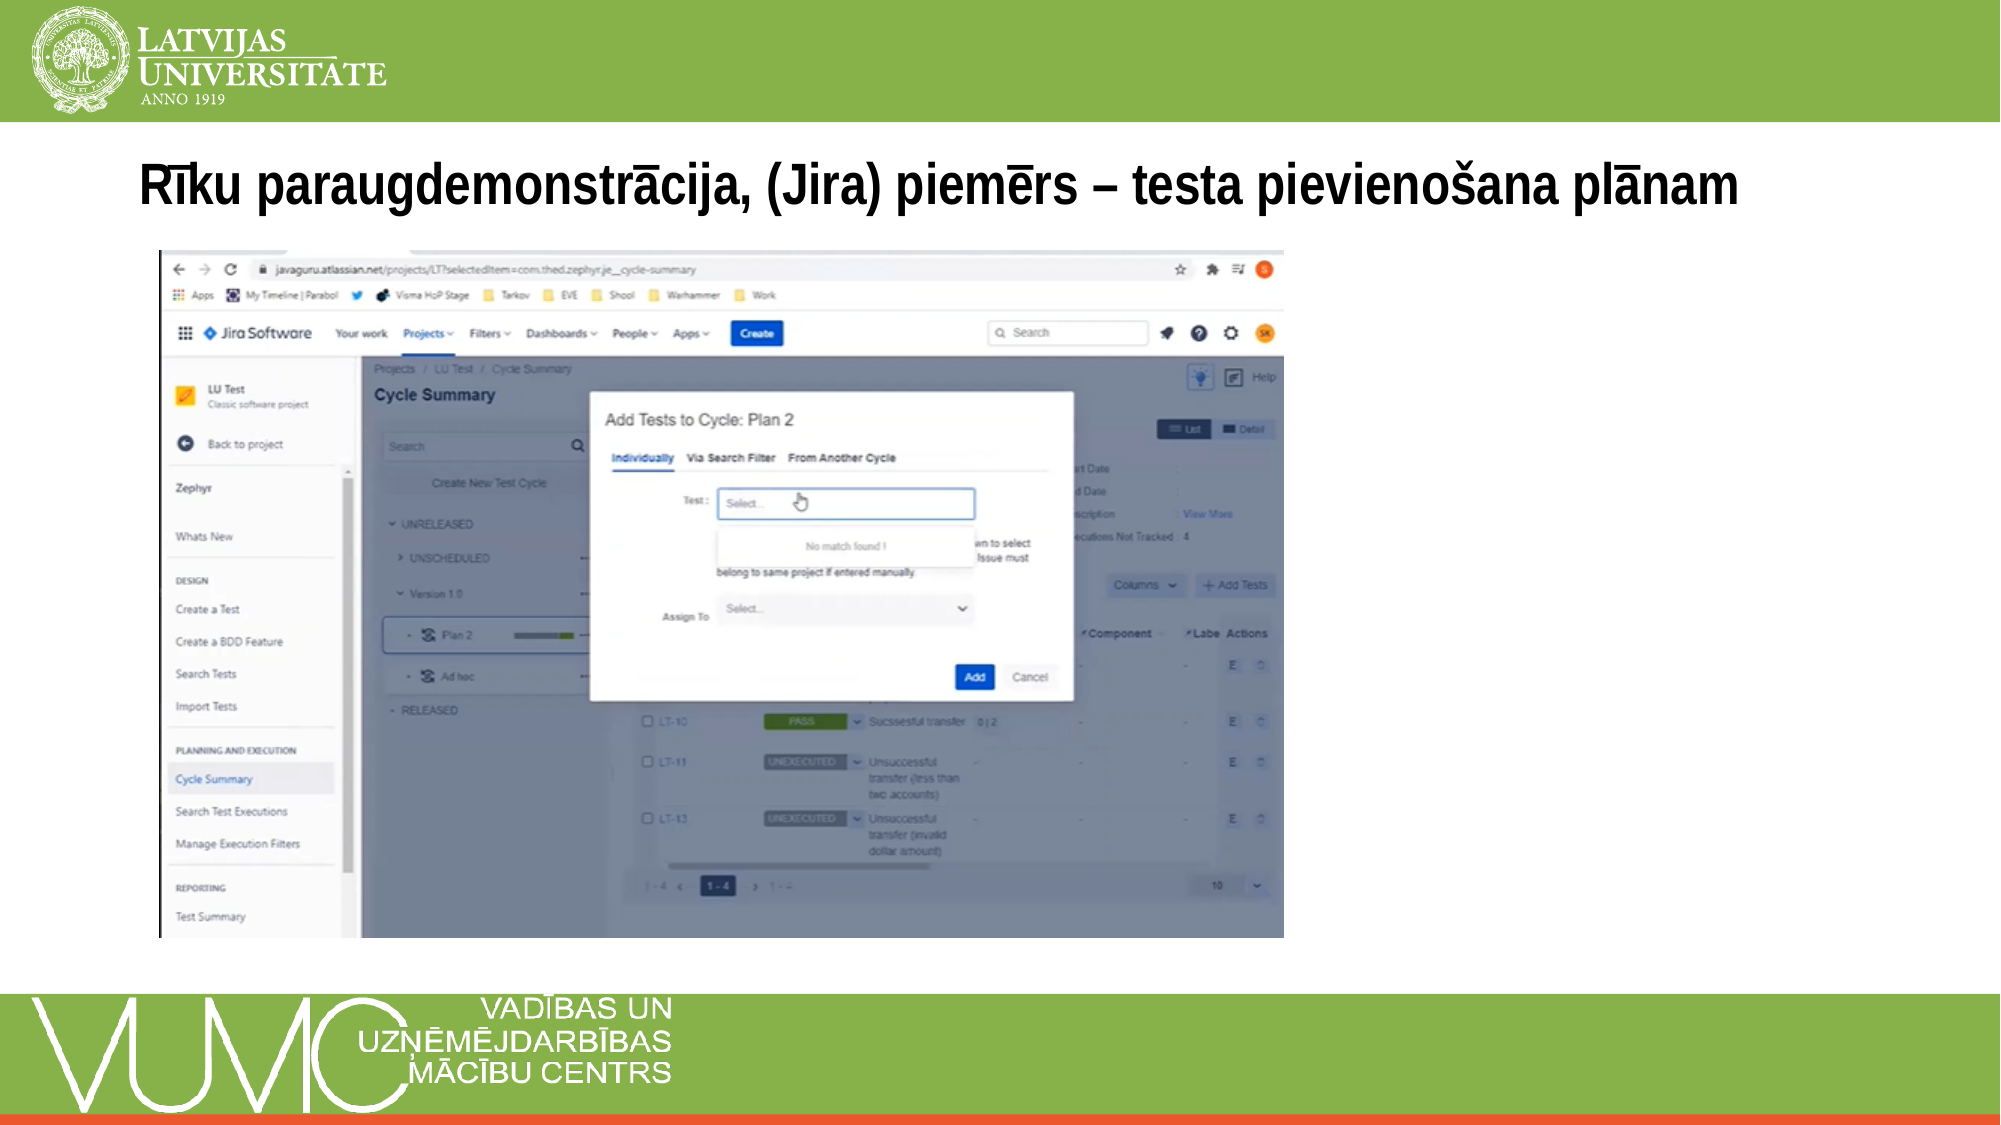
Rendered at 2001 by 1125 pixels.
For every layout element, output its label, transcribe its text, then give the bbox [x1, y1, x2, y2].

picture [31, 993, 671, 1113]
picture [158, 250, 1284, 938]
text_box Rīku paraugdemonstrācija, (Jira) piemērs – testa pievienošana plānam [124, 138, 1835, 269]
